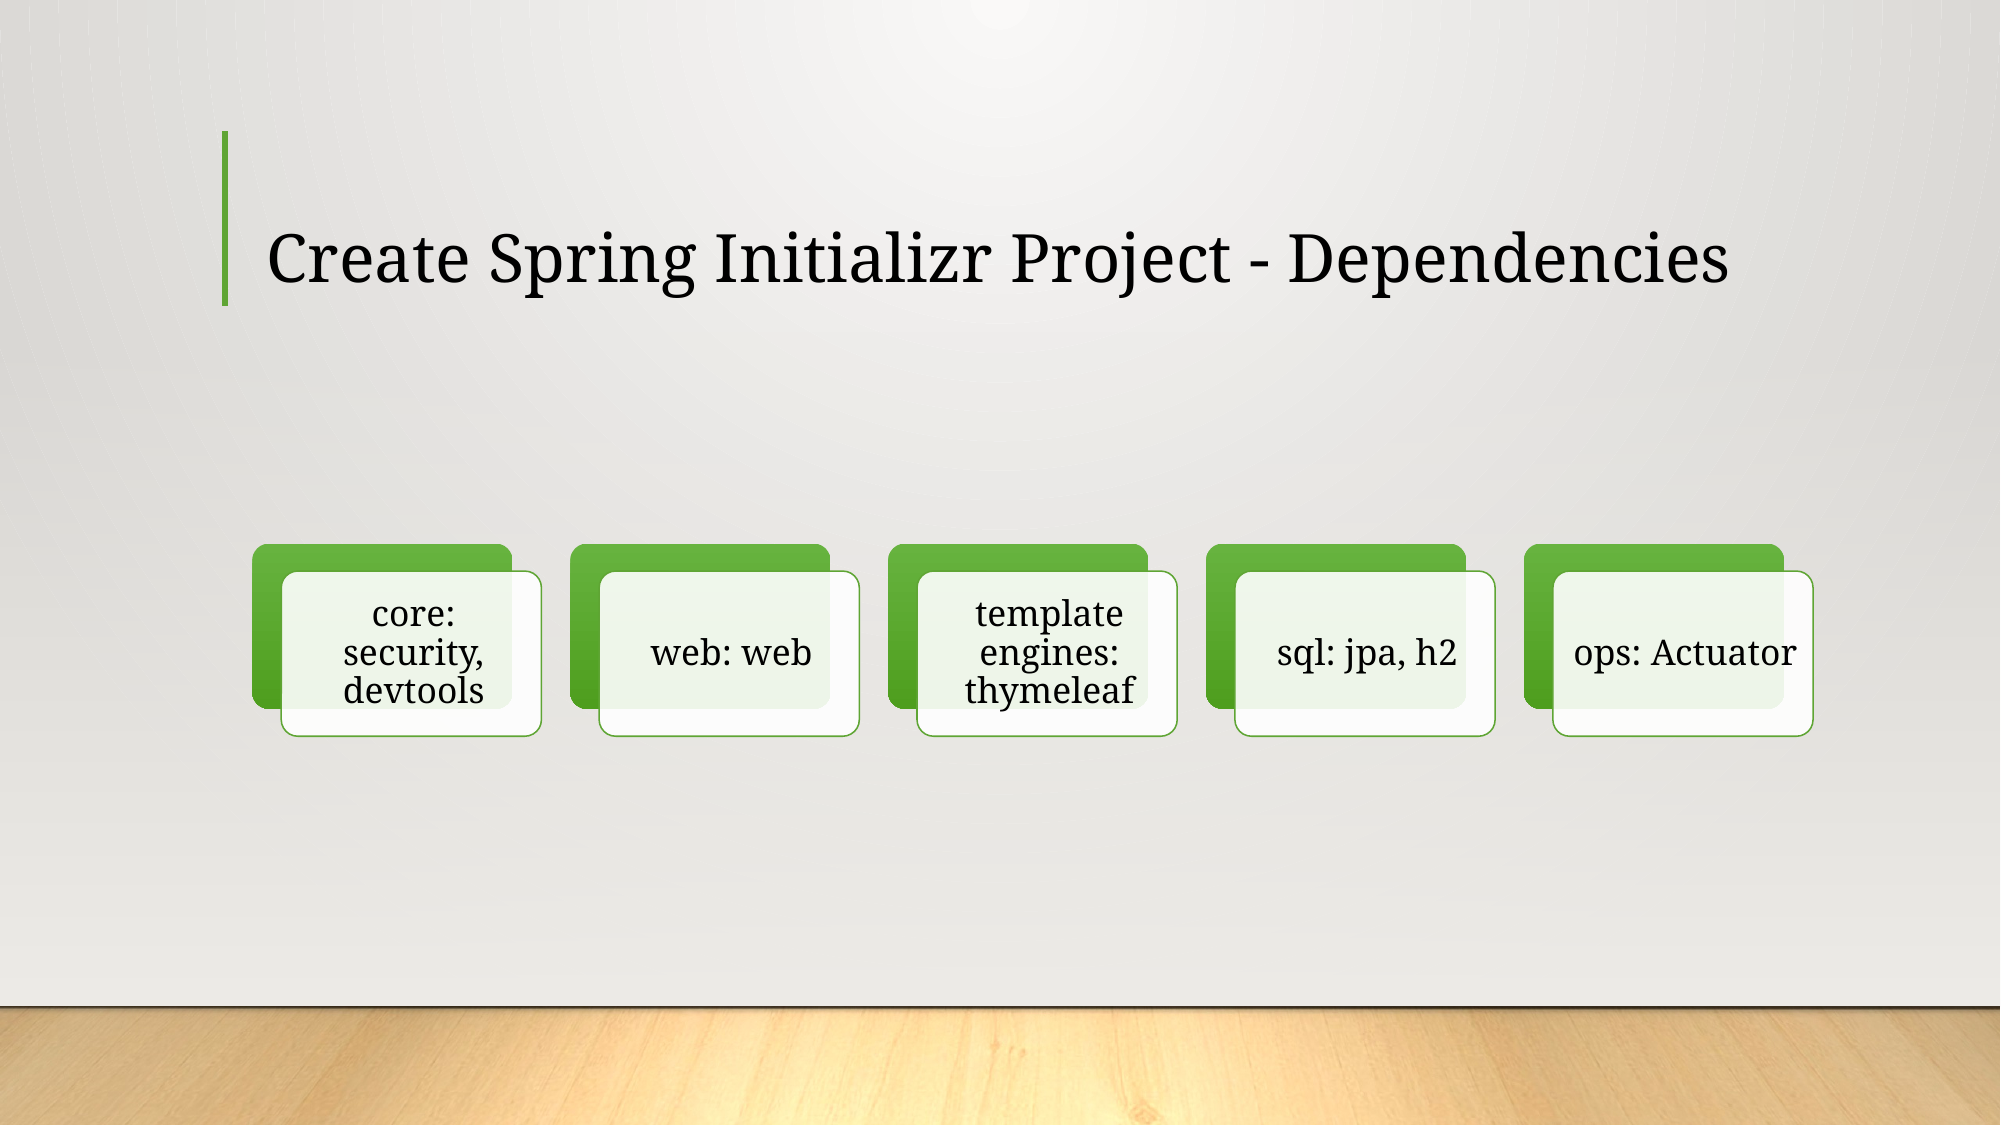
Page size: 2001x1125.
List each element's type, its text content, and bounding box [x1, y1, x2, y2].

title Create Spring Initializr Project - Dependencies [251, 131, 1814, 305]
picture [0, 1006, 2000, 1125]
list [251, 383, 1814, 897]
